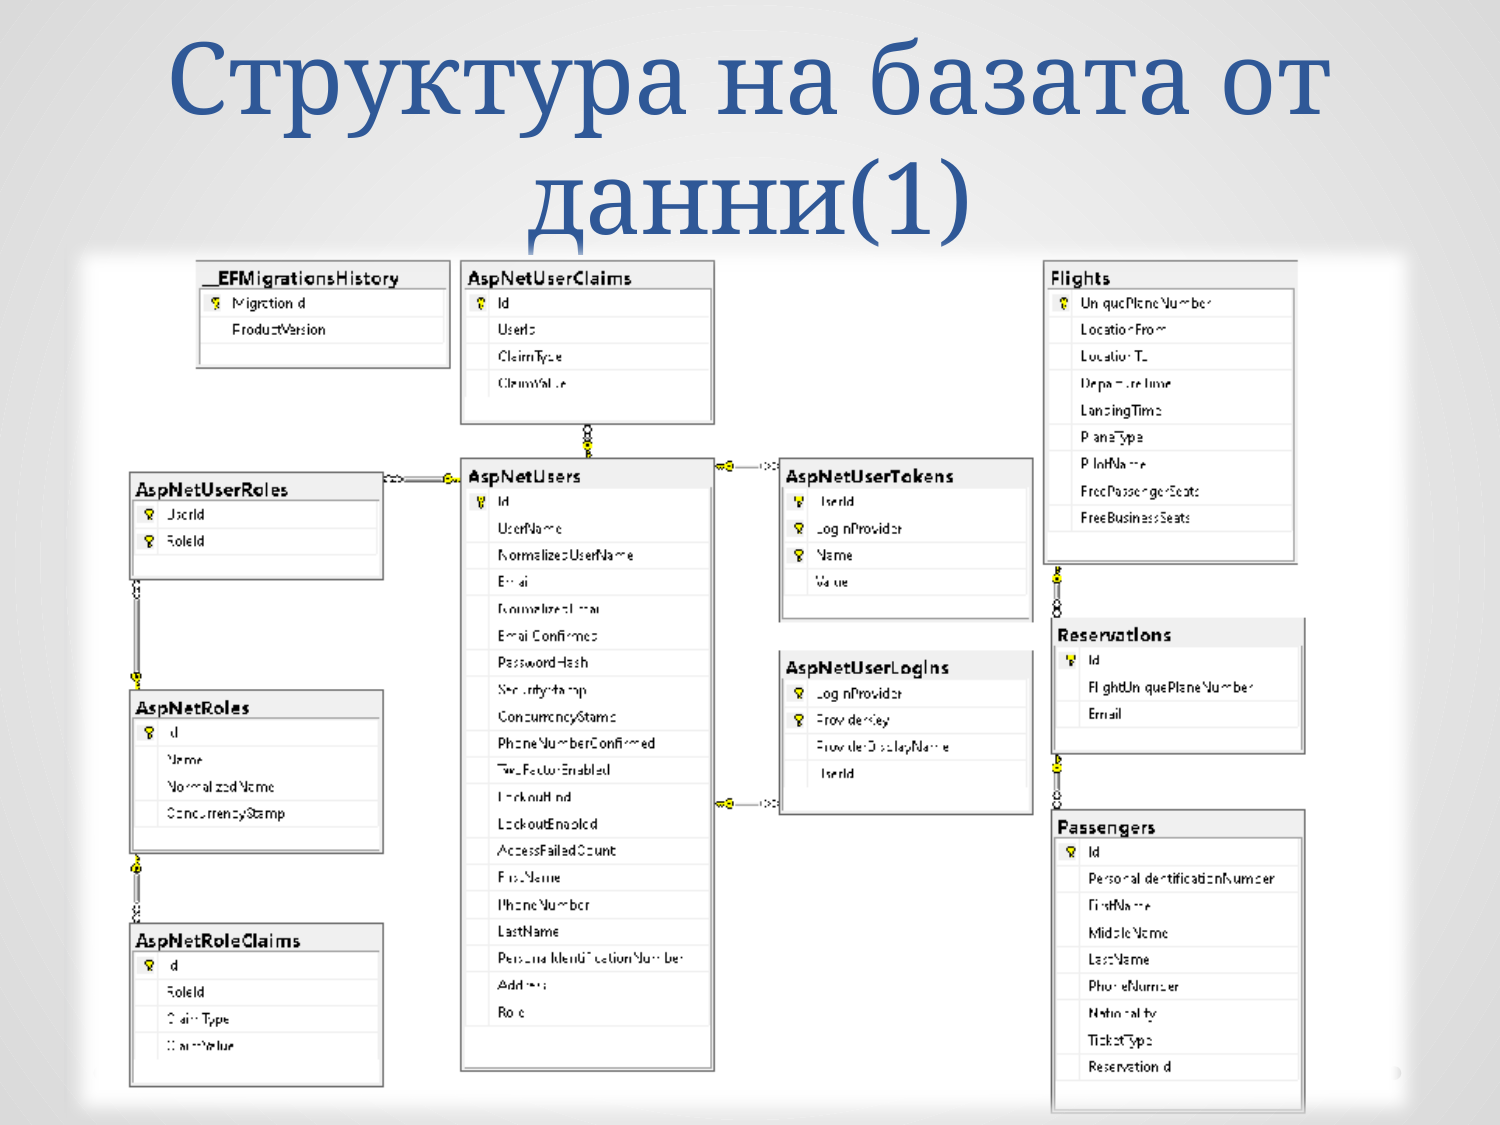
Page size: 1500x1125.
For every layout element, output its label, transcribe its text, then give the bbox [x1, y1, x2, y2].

title Структура на базата от данни(1) [75, 30, 1425, 238]
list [64, 237, 1424, 1125]
